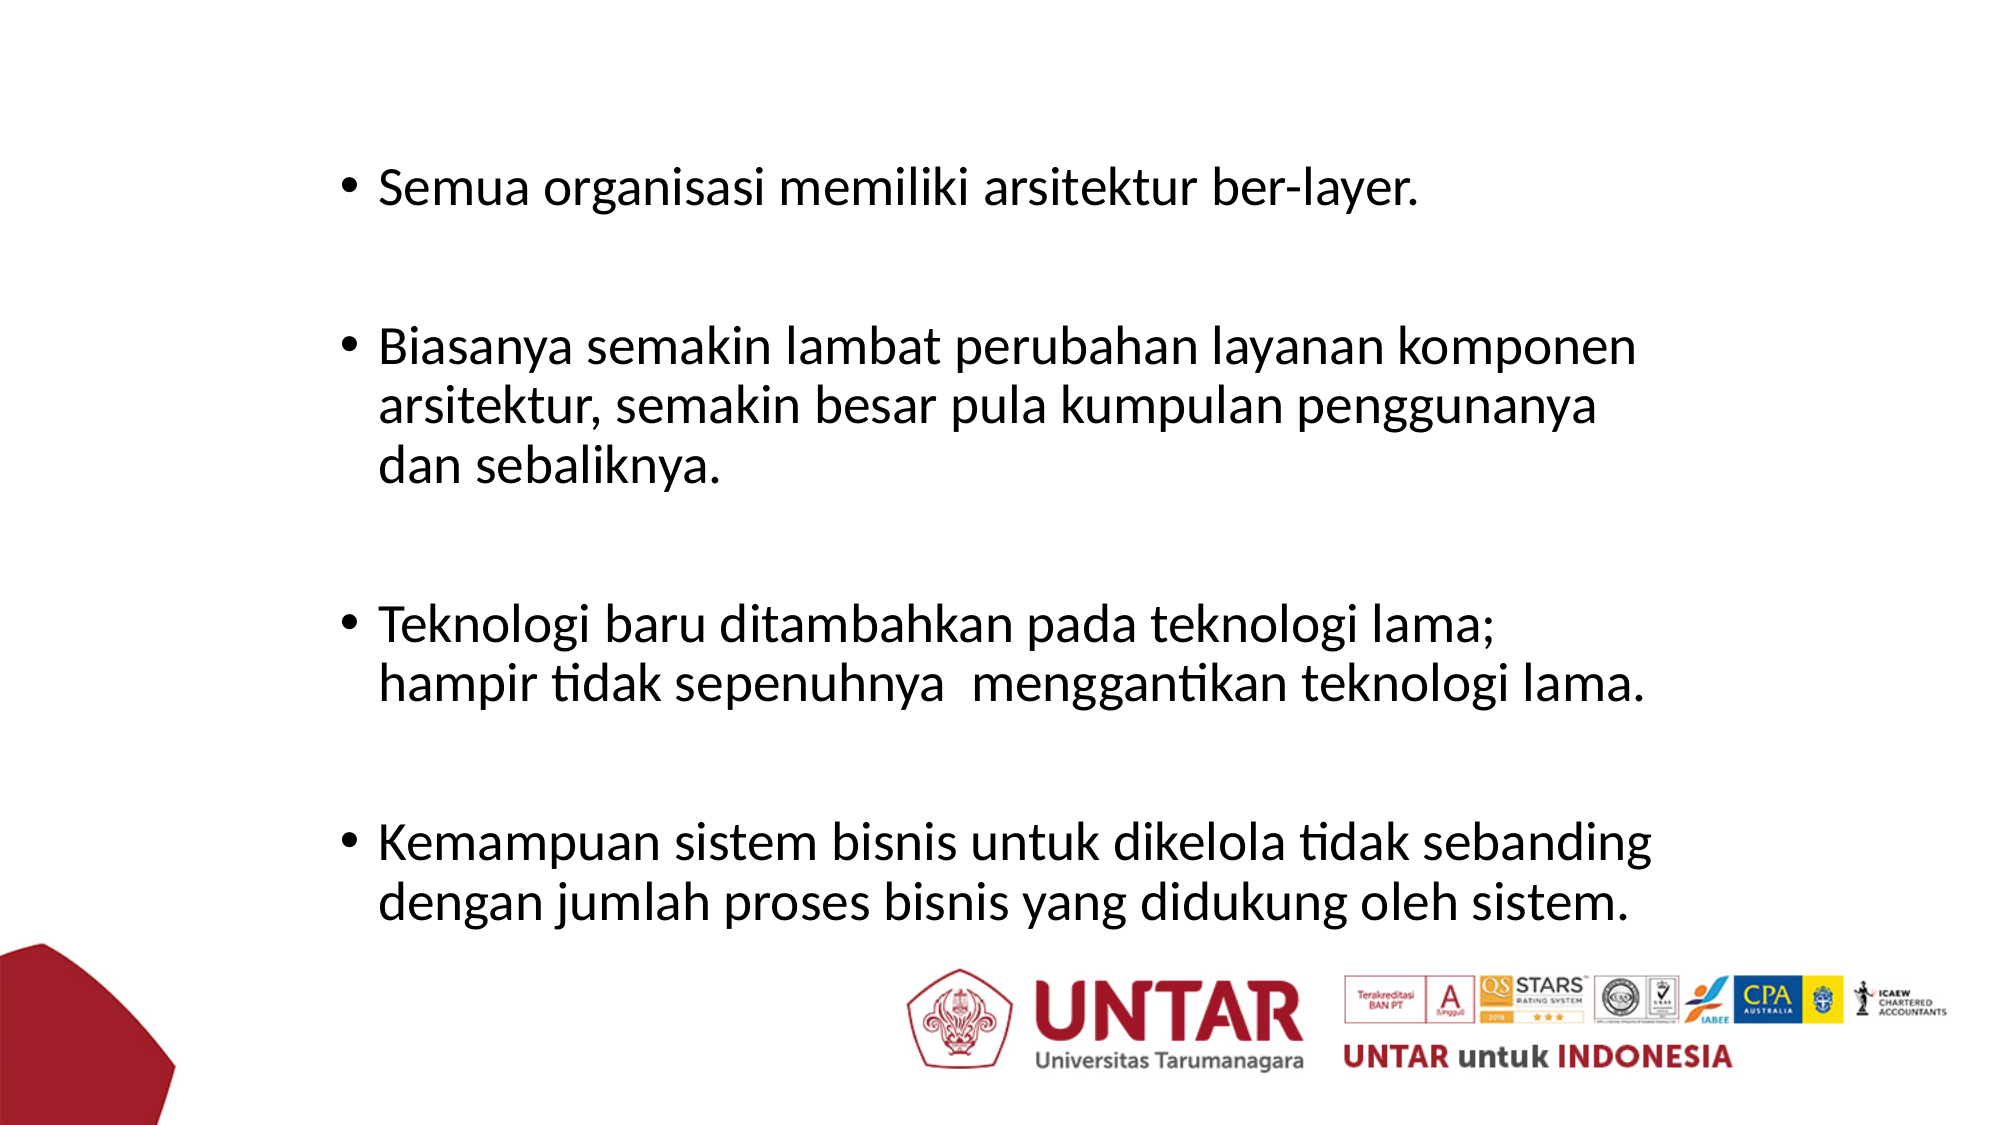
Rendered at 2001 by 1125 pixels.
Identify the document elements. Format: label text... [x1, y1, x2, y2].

picture [0, 0, 2001, 1125]
list Semua organisasi memiliki arsitektur ber-layer. Biasanya semakin lambat perubahan layanan komponen arsitektur, semakin besar pula kumpulan penggunanya dan sebaliknya. Teknologi baru ditambahkan pada teknologi lama; hampir tidak sepenuhnya menggantikan teknologi lama. Kemampuan sistem bisnis untuk dikelola tidak sebanding dengan jumlah proses bisnis yang didukung oleh sistem. [324, 149, 1675, 986]
